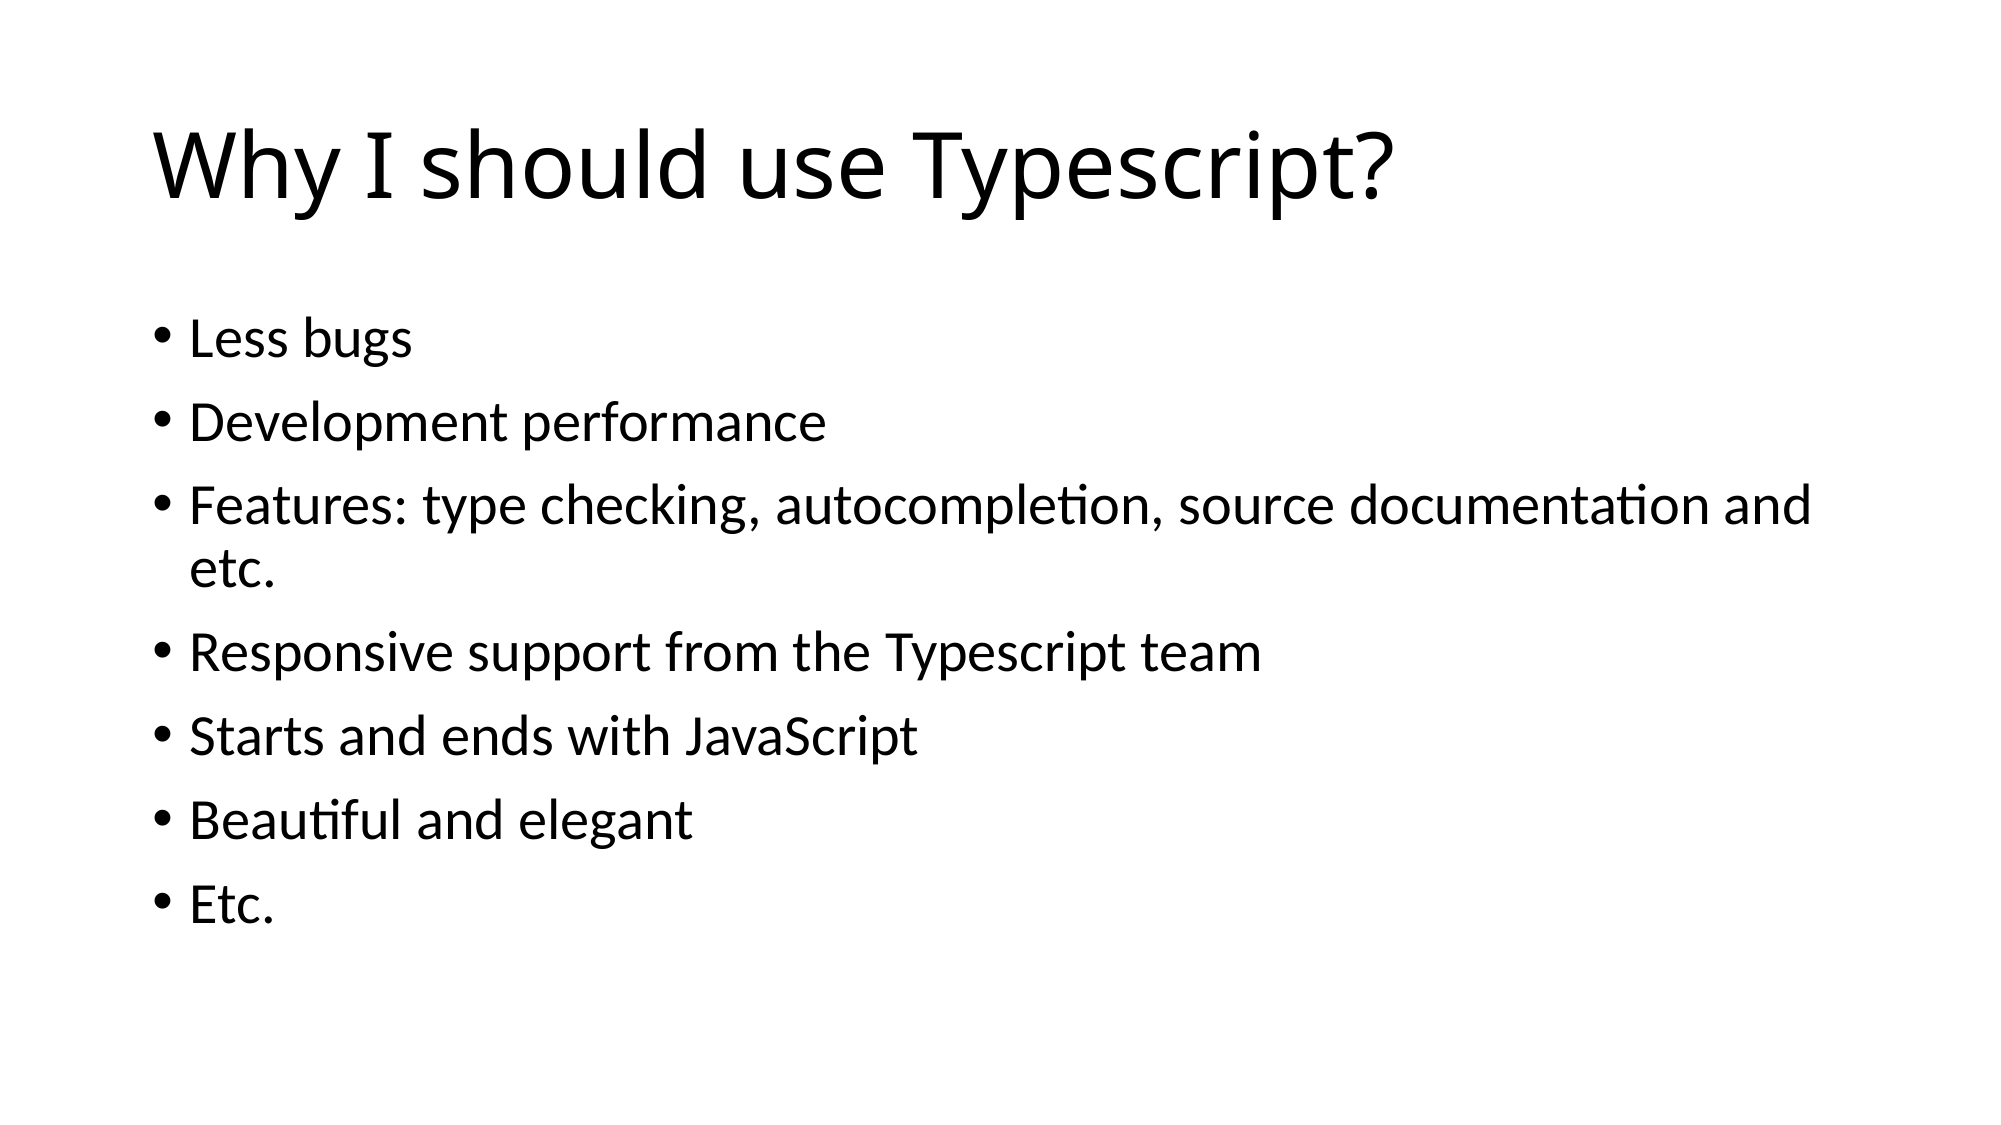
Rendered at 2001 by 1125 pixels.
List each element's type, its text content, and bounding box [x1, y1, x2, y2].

list Less bugs Development performance Features: type checking, autocompletion, source documentation and etc. Responsive support from the Typescript team Starts and ends with JavaScript Beautiful and elegant Etc. [137, 299, 1863, 1014]
title Why I should use Typescript? [137, 59, 1863, 278]
